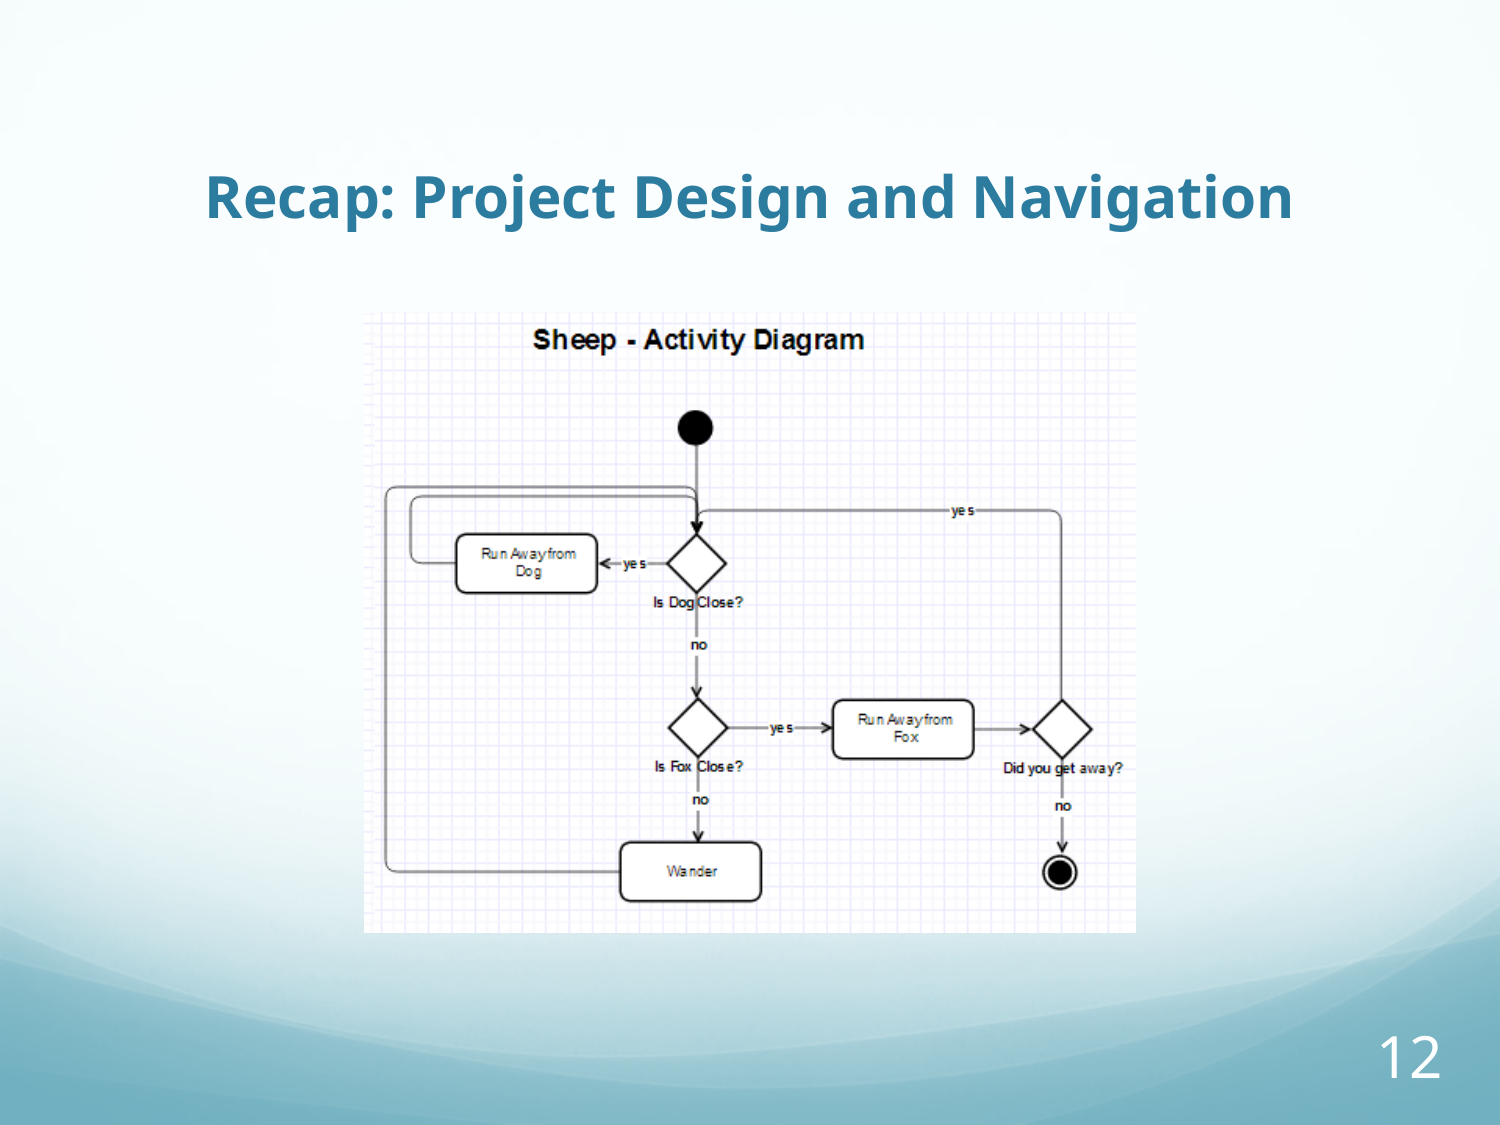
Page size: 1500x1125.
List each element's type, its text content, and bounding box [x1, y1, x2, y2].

title Recap: Project Design and Navigation [88, 137, 1412, 238]
slide_number 12 [1295, 1029, 1459, 1090]
picture [363, 311, 1137, 934]
